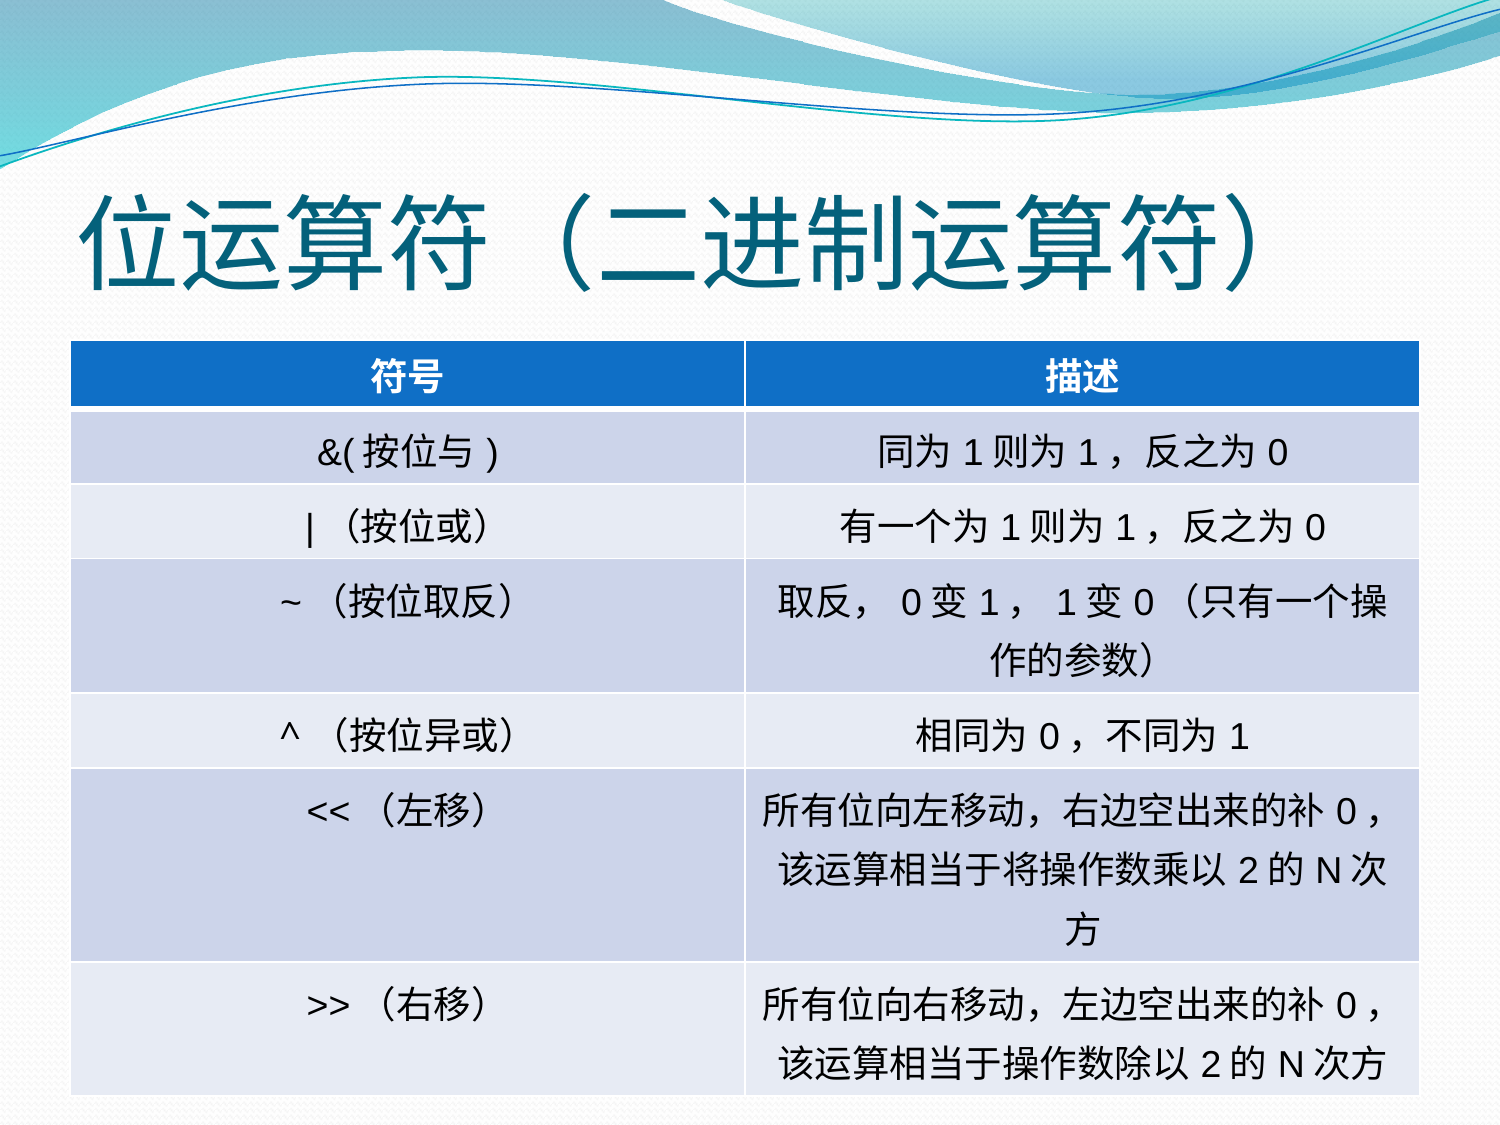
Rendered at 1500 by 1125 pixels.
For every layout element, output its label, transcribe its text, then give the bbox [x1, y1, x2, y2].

table_cell 所有位向右移动，左边空出来的补0，该运算相当于操作数除以2的N次方 [746, 963, 1419, 1095]
table_cell ^（按位异或） [71, 694, 744, 767]
table_cell 有一个为1则为1，反之为0 [746, 485, 1419, 558]
title 位运算符（二进制运算符） [75, 115, 1425, 303]
table_cell 取反，0变1，1变0（只有一个操作的参数） [746, 559, 1419, 692]
table_cell >>（右移） [71, 963, 744, 1095]
table_header 符号 [71, 341, 744, 406]
table_cell 同为1则为1，反之为0 [746, 412, 1419, 483]
table_cell |（按位或） [71, 485, 744, 558]
table_header 描述 [746, 341, 1419, 406]
table_cell <<（左移） [71, 769, 744, 961]
table_cell 所有位向左移动，右边空出来的补0，该运算相当于将操作数乘以2的N次方 [746, 769, 1419, 961]
table_cell 相同为0，不同为1 [746, 694, 1419, 767]
table_cell ~（按位取反） [71, 559, 744, 692]
table_cell &(按位与) [71, 412, 744, 483]
